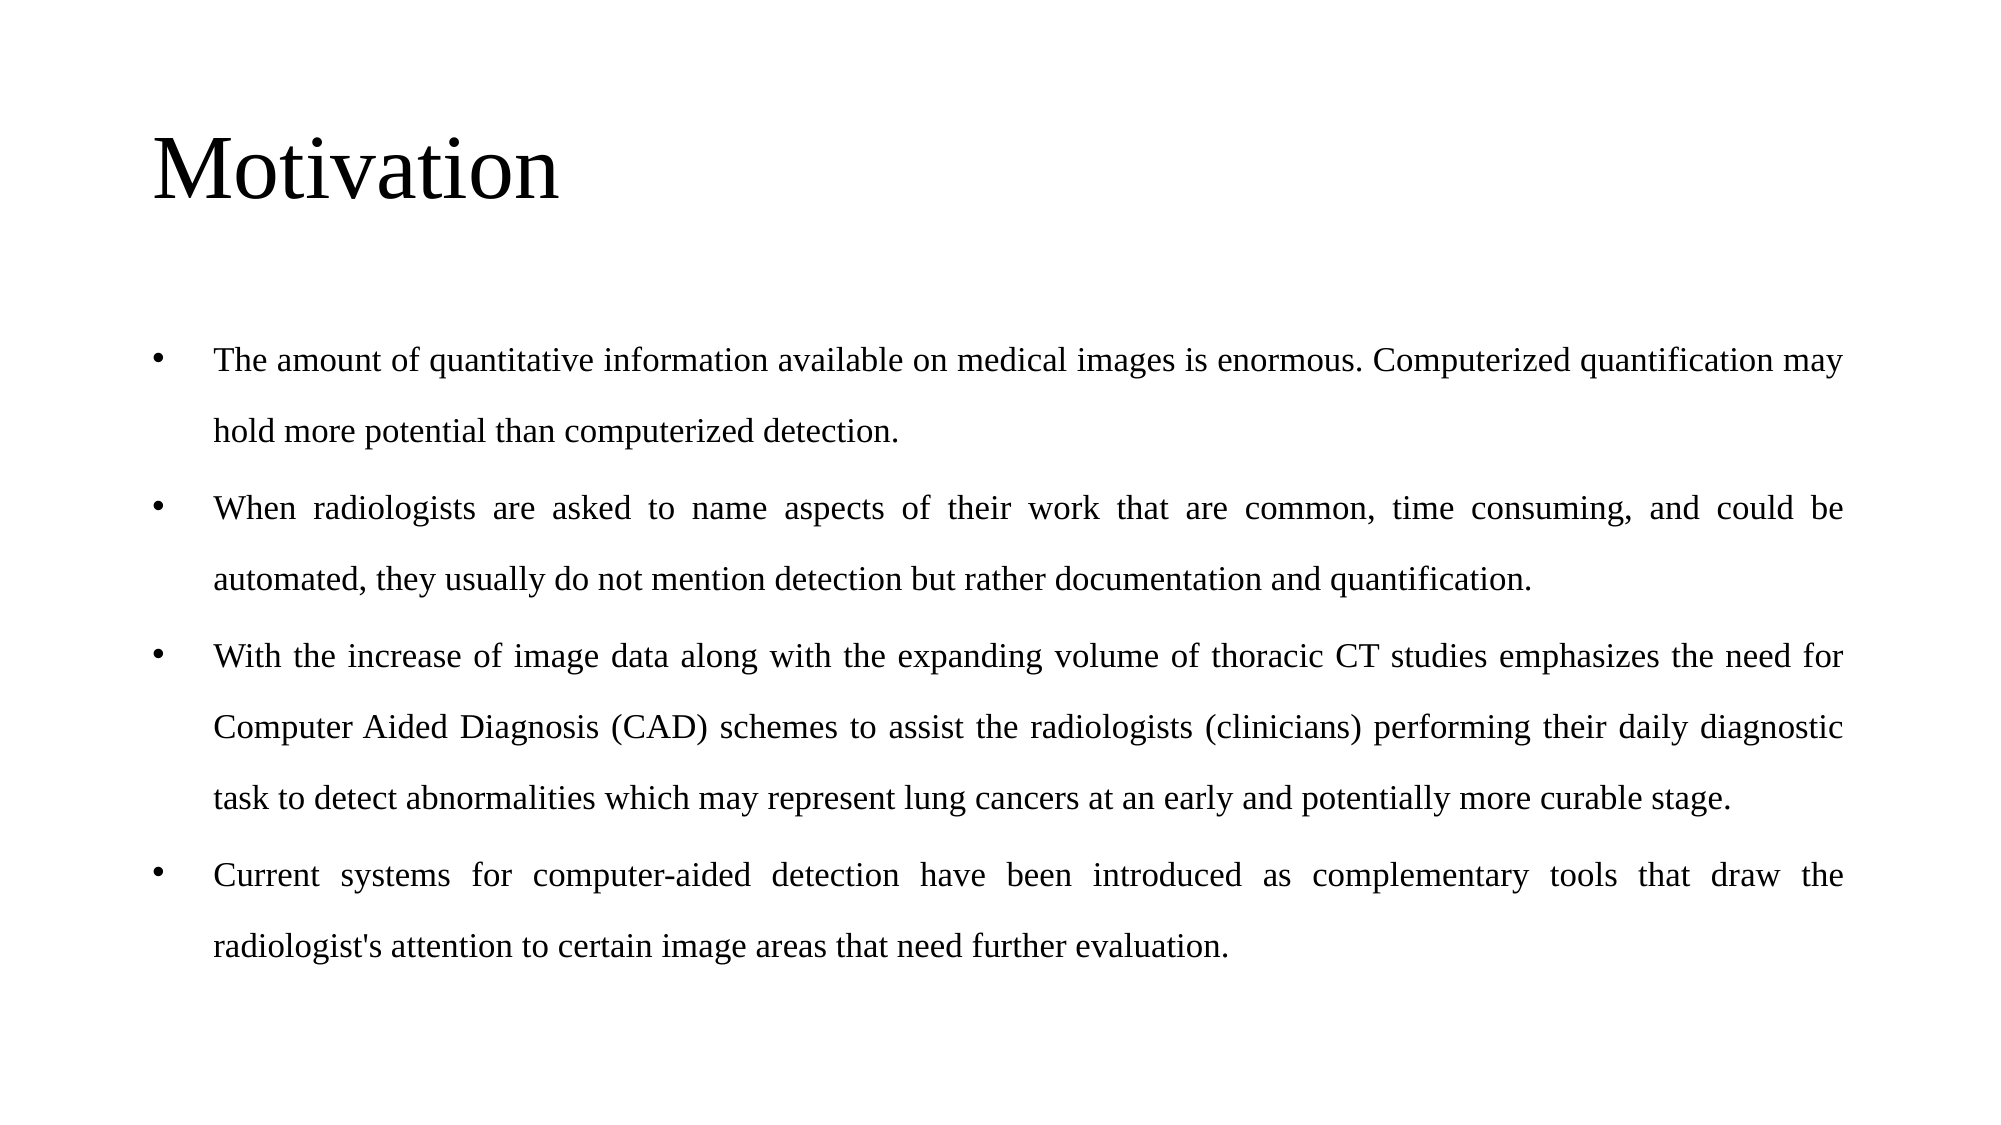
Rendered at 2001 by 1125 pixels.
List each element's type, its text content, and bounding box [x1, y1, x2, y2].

list The amount of quantitative information available on medical images is enormous. Computerized quantification may hold more potential than computerized detection. When radiologists are asked to name aspects of their work that are common, time consuming, and could be automated, they usually do not mention detection but rather documentation and quantification. With the increase of image data along with the expanding volume of thoracic CT studies emphasizes the need for Computer Aided Diagnosis (CAD) schemes to assist the radiologists (clinicians) performing their daily diagnostic task to detect abnormalities which may represent lung cancers at an early and potentially more curable stage. Current systems for computer-aided detection have been introduced as complementary tools that draw the radiologist's attention to certain image areas that need further evaluation. [137, 299, 1863, 1014]
title Motivation [137, 59, 1863, 278]
